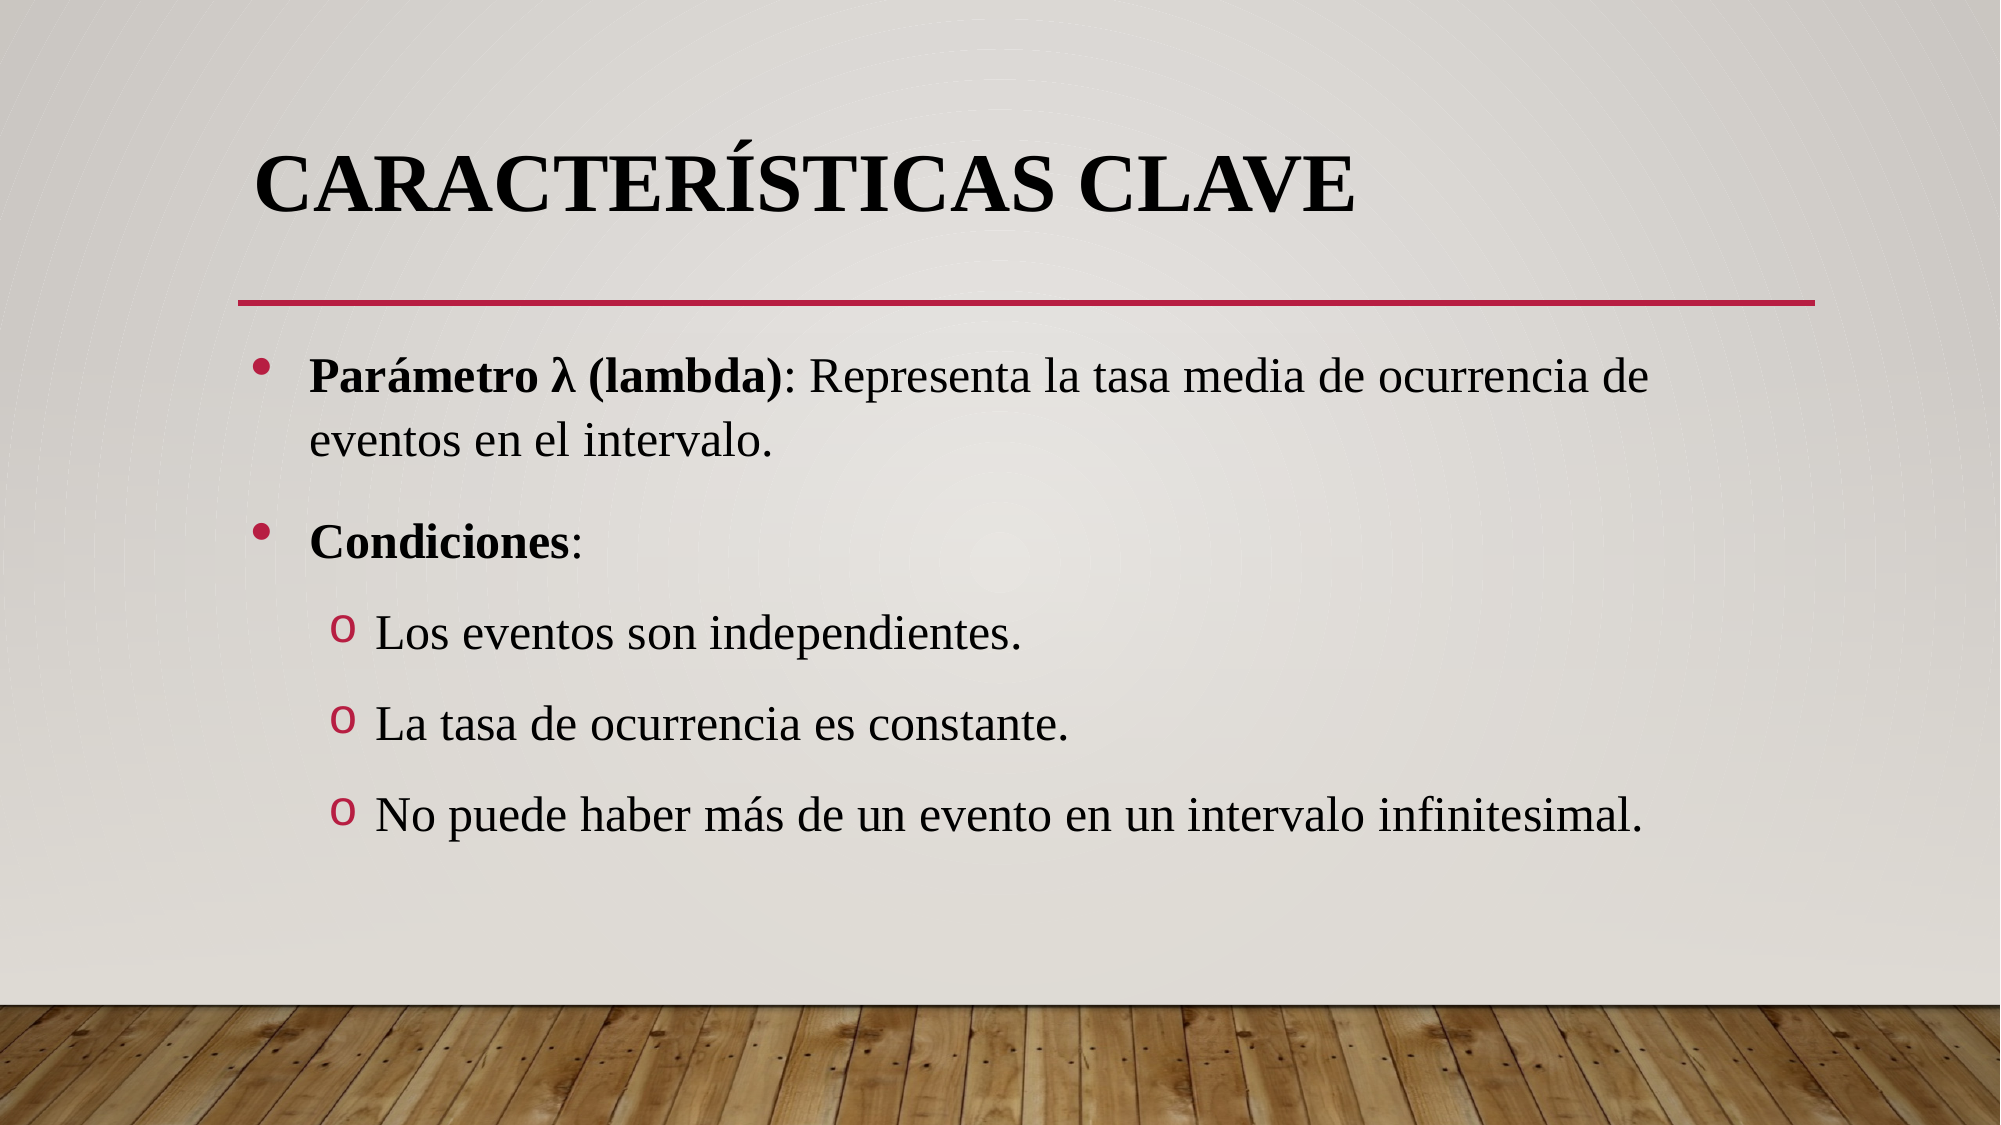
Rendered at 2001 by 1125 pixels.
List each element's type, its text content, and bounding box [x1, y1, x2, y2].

title Características Clave [238, 131, 1814, 305]
picture [0, 1005, 2000, 1125]
list Parámetro λ (lambda): Representa la tasa media de ocurrencia de eventos en el intervalo. Condiciones: Los eventos son independientes. La tasa de ocurrencia es constante. No puede haber más de un evento en un intervalo infinitesimal. [238, 330, 1814, 897]
